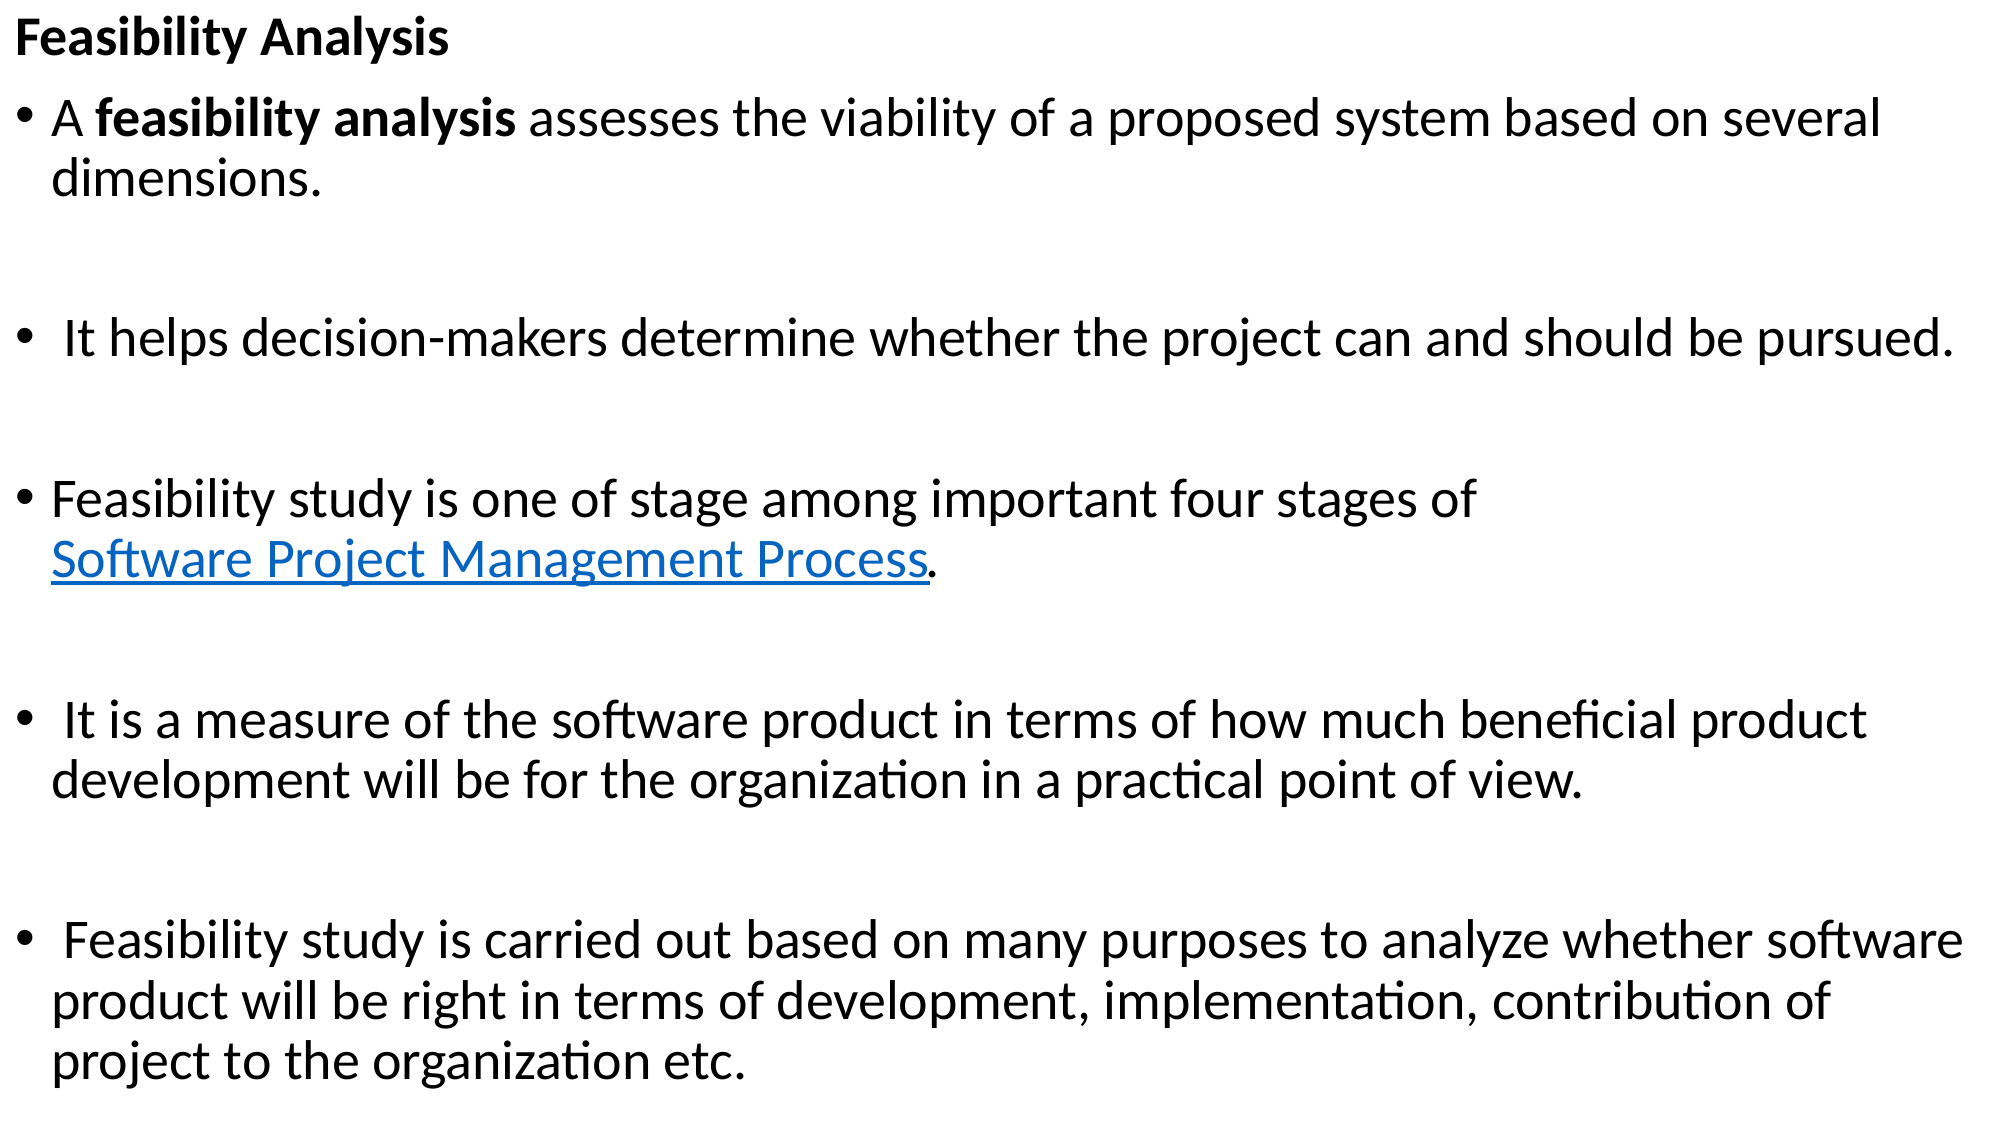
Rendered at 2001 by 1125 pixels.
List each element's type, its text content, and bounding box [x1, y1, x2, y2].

list Feasibility Analysis A feasibility analysis assesses the viability of a proposed system based on several dimensions. It helps decision-makers determine whether the project can and should be pursued. Feasibility study is one of stage among important four stages of Software Project Management Process. It is a measure of the software product in terms of how much beneficial product development will be for the organization in a practical point of view. Feasibility study is carried out based on many purposes to analyze whether software product will be right in terms of development, implementation, contribution of project to the organization etc. [0, 0, 2000, 1125]
